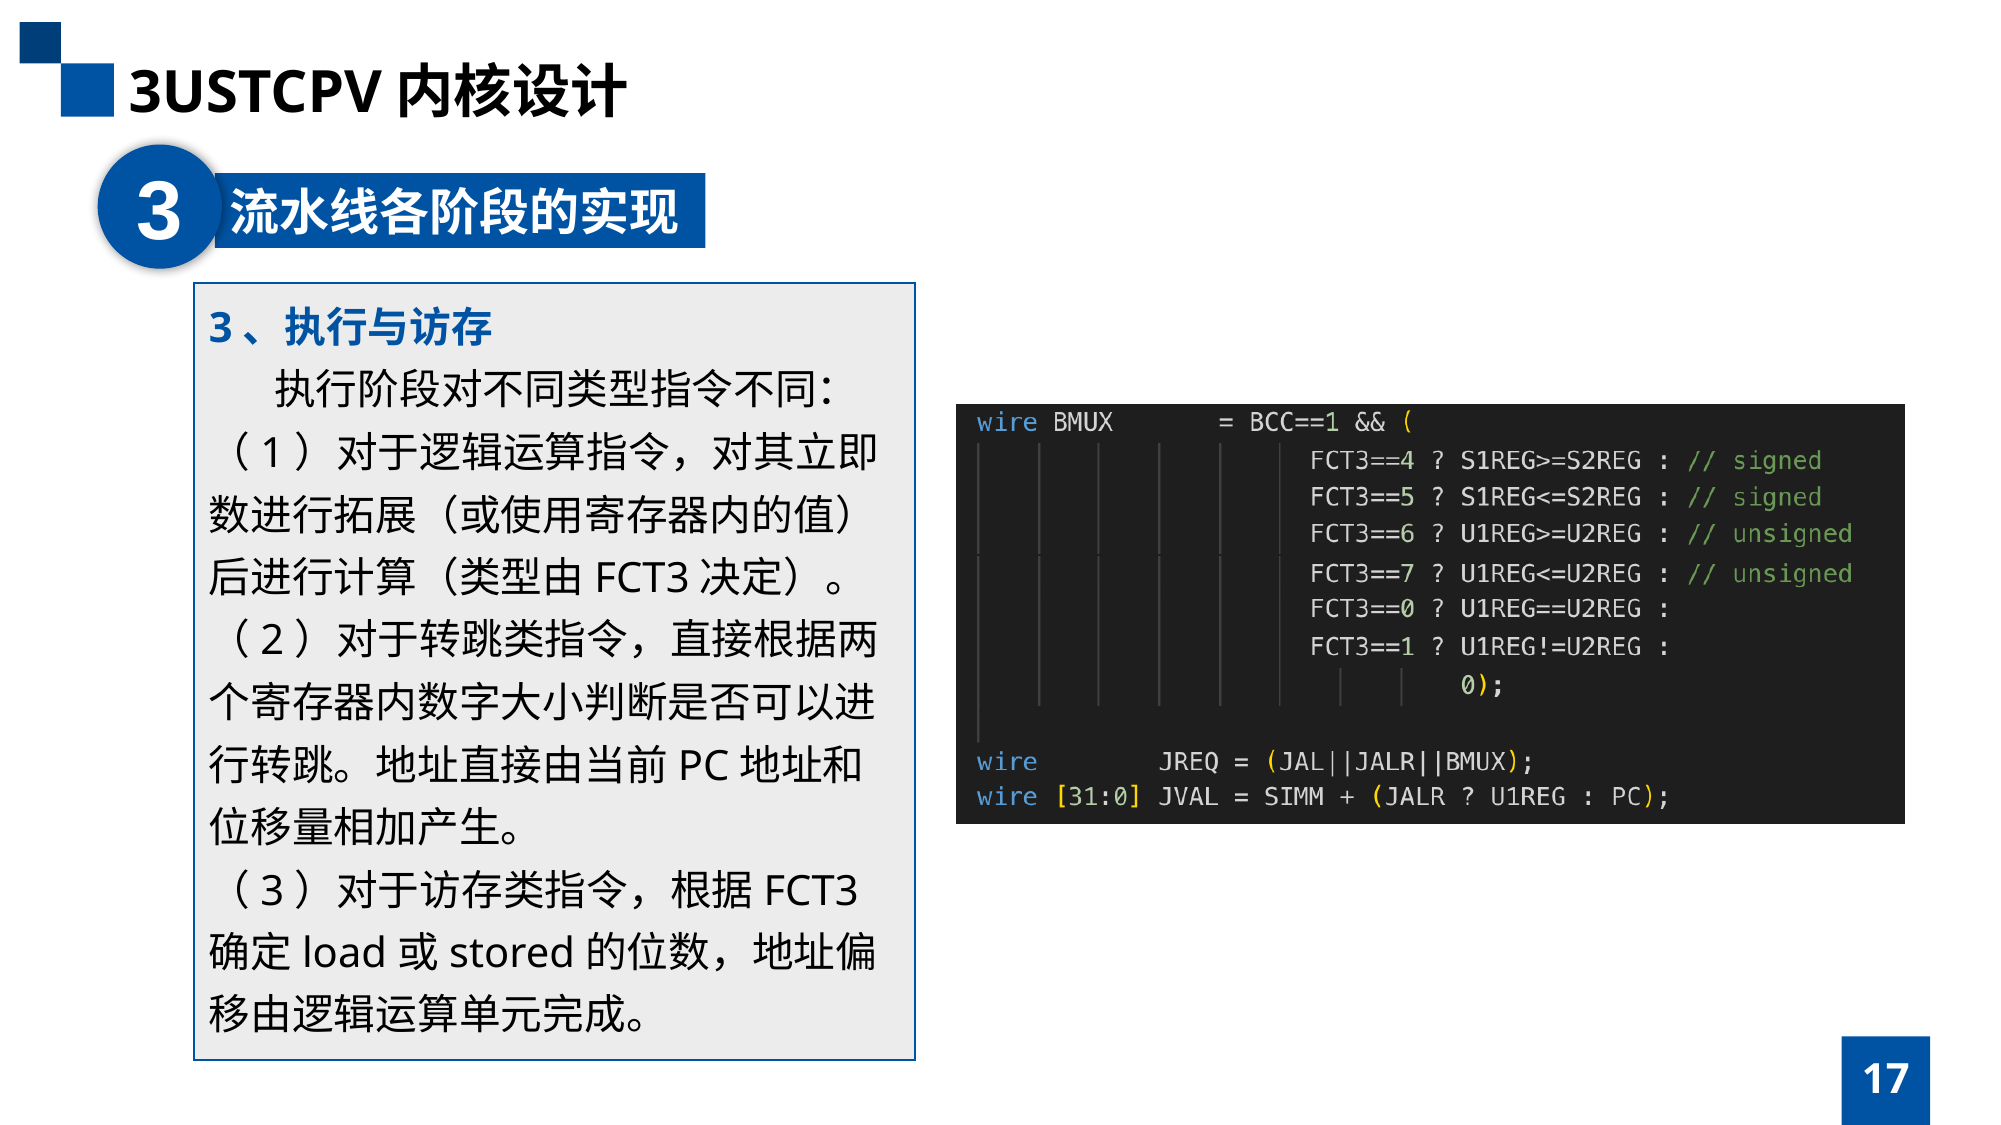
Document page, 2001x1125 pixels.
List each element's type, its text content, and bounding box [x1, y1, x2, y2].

picture [956, 404, 1905, 824]
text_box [193, 281, 915, 1060]
text_box 17 [1771, 1050, 2000, 1111]
text_box 流水线各阶段的实现 [219, 173, 706, 248]
text_box 3 [96, 143, 223, 270]
text_box 3USTCPV内核设计 [113, 47, 1886, 132]
